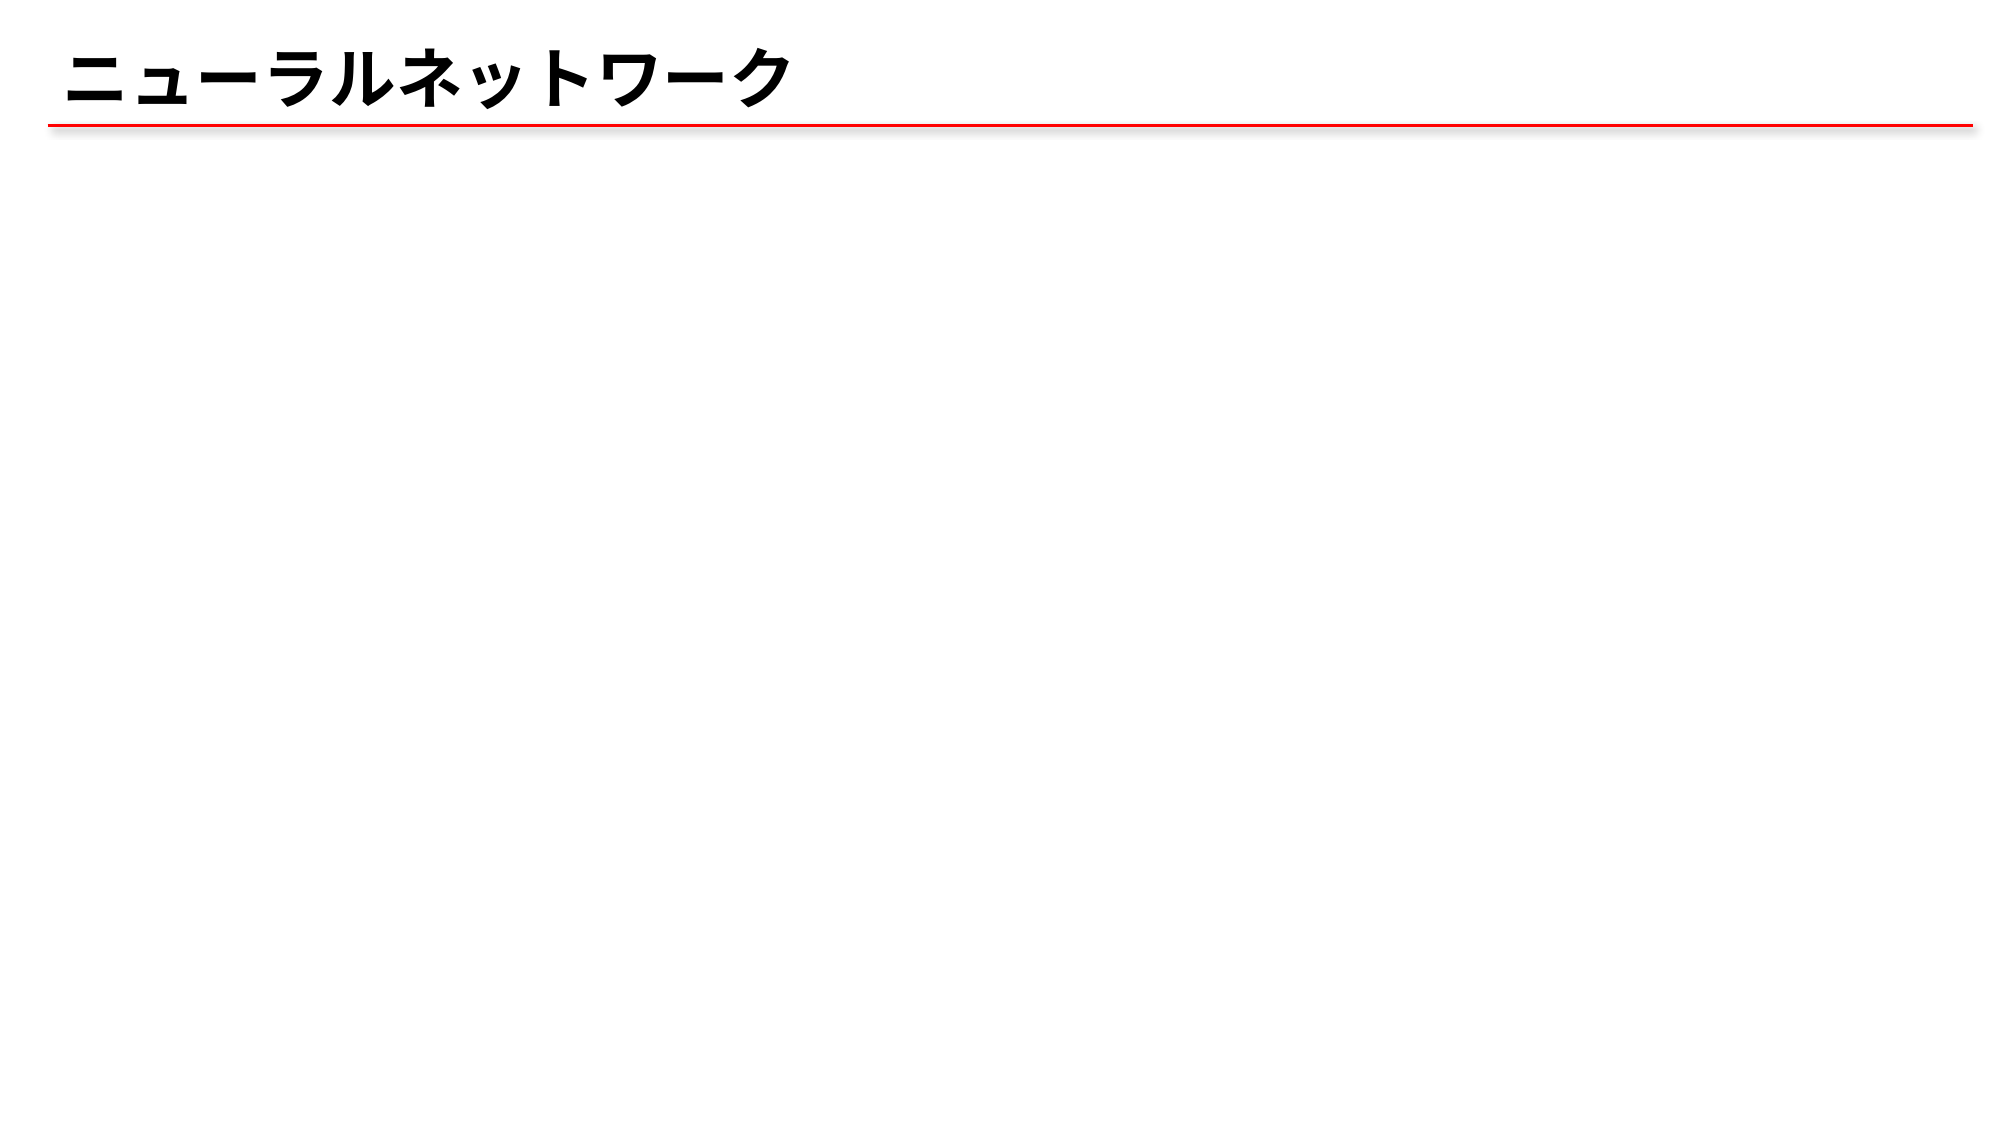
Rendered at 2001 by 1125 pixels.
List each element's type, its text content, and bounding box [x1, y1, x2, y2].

title ニューラルネットワーク [47, 37, 1974, 126]
